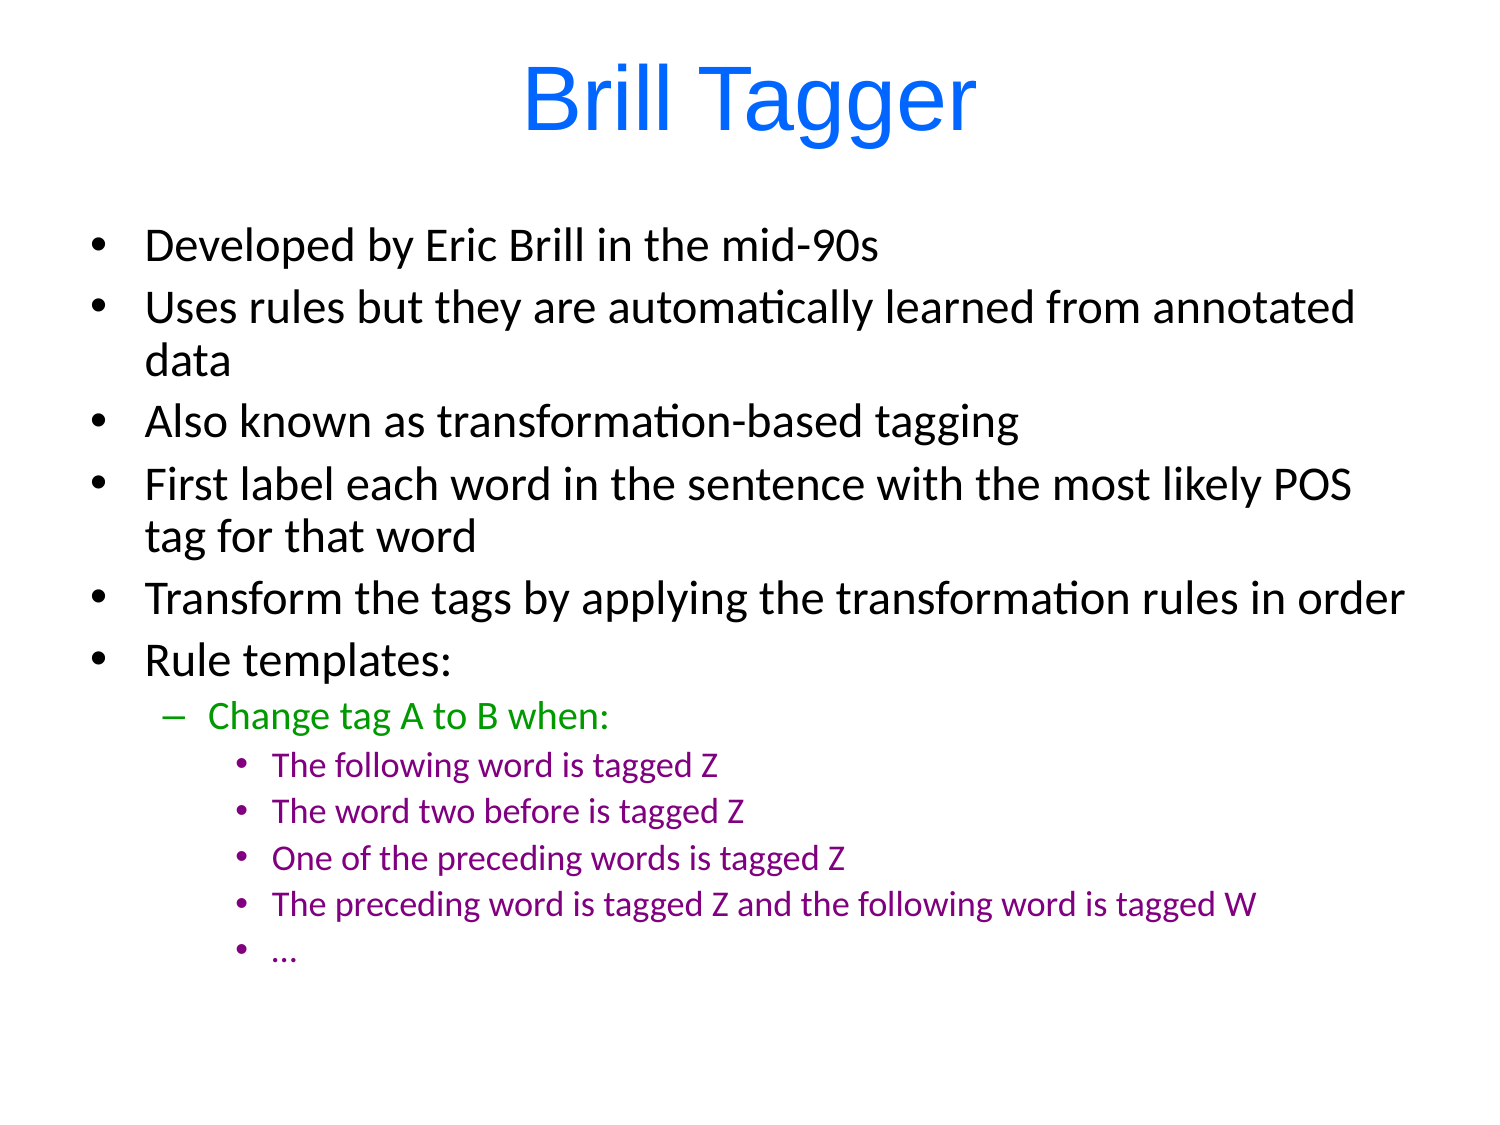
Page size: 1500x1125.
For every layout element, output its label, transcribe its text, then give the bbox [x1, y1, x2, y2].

title Brill Tagger [75, 0, 1425, 188]
list Developed by Eric Brill in the mid-90s Uses rules but they are automatically learned from annotated data Also known as transformation-based tagging First label each word in the sentence with the most likely POS tag for that word Transform the tags by applying the transformation rules in order Rule templates: Change tag A to B when: The following word is tagged Z The word two before is tagged Z One of the preceding words is tagged Z The preceding word is tagged Z and the following word is tagged W … [75, 212, 1425, 1005]
